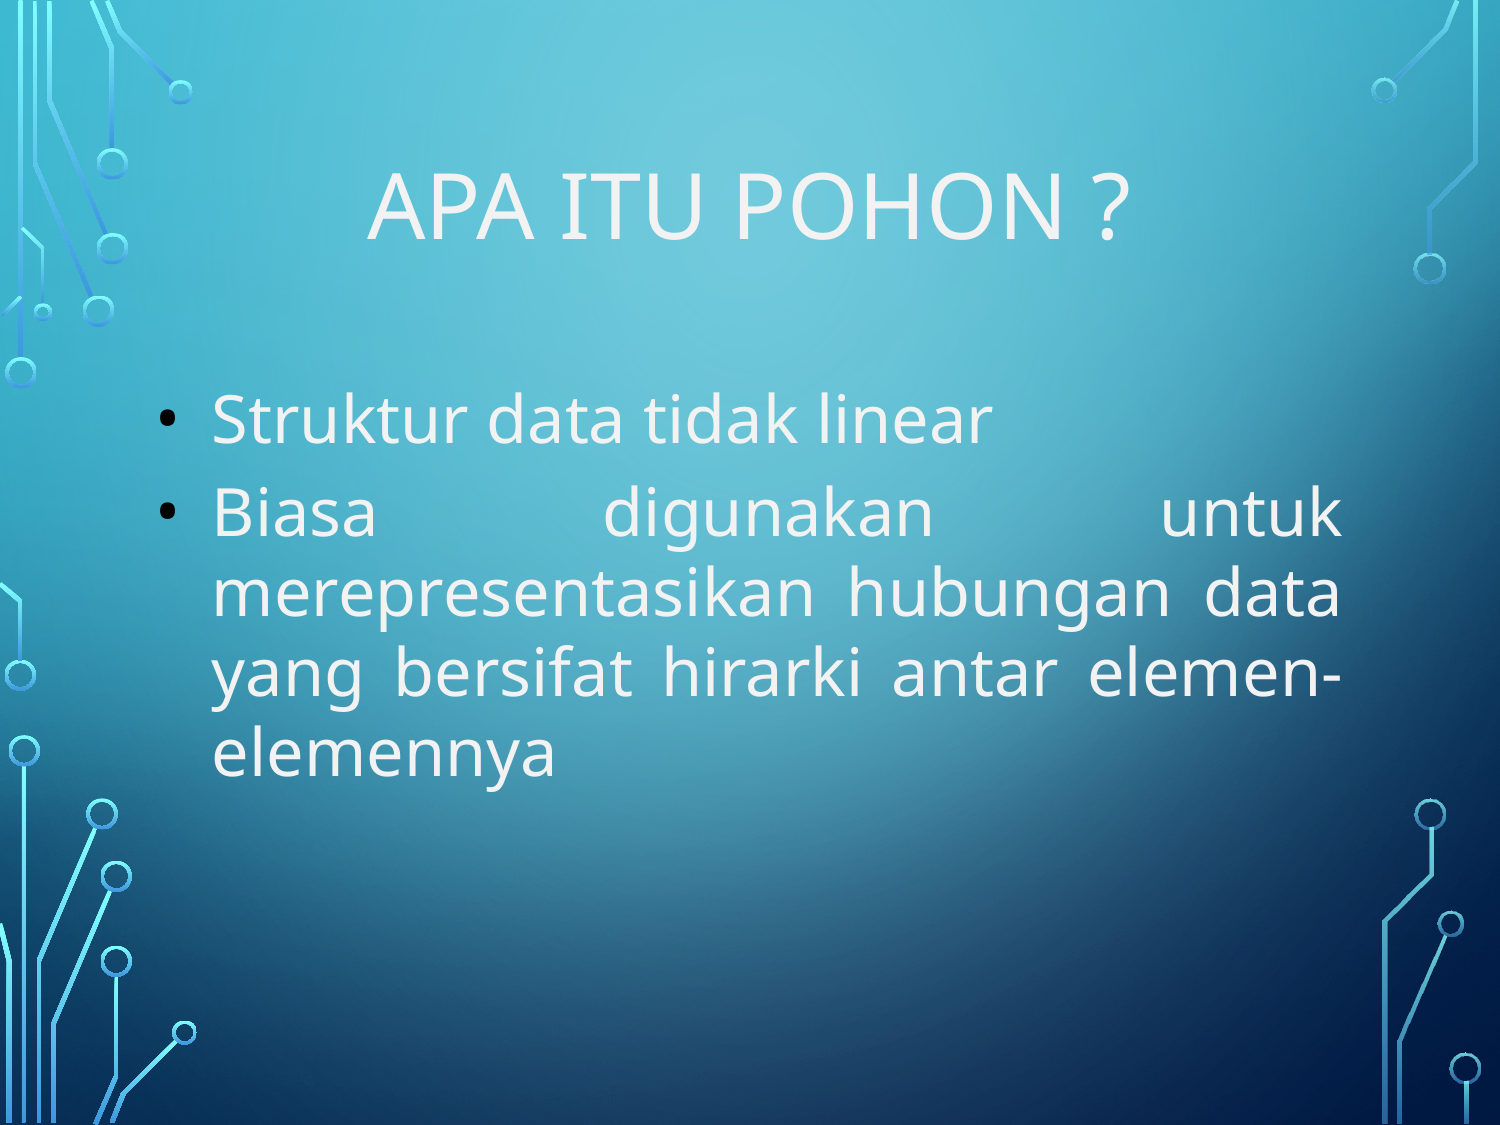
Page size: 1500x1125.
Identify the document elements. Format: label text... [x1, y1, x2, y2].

title Apa itu pohon ? [140, 101, 1360, 266]
list Struktur data tidak linear Biasa digunakan untuk merepresentasikan hubungan data yang bersifat hirarki antar elemen-elemennya [140, 369, 1360, 950]
